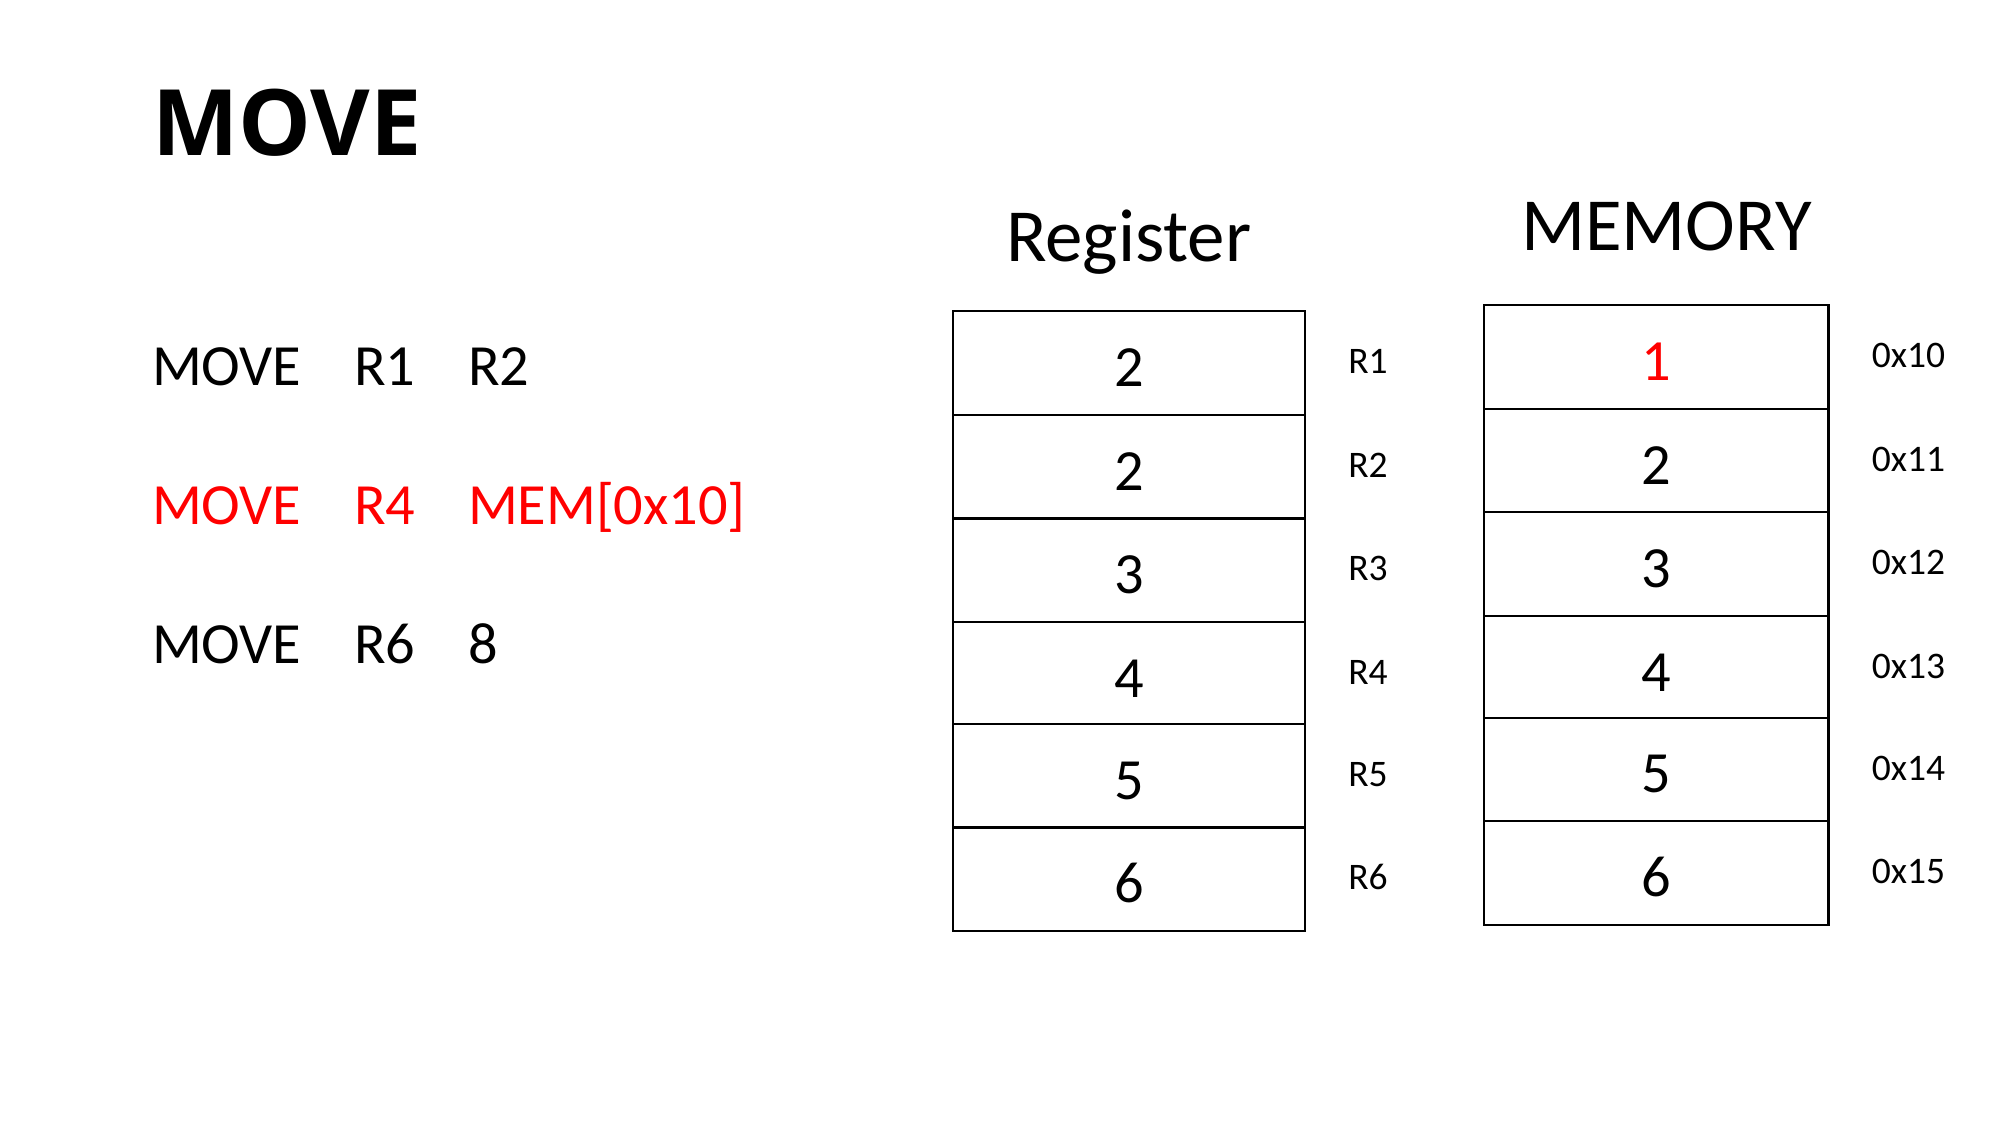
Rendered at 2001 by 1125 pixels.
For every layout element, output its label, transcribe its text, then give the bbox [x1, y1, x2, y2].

text_box 5 [1483, 717, 1830, 820]
text_box MOVE R6 8 [137, 598, 591, 683]
text_box Register [991, 179, 1267, 285]
text_box 0x12 [1857, 529, 1960, 590]
text_box MOVE R1 R2 [137, 319, 591, 405]
title MOVE [137, 59, 1863, 192]
text_box MOVE R4 MEM[0x10] [137, 458, 775, 544]
text_box 0x15 [1857, 838, 1960, 899]
text_box 5 [952, 723, 1306, 826]
text_box 6 [952, 826, 1306, 932]
text_box 2 [952, 414, 1306, 518]
text_box 0x14 [1857, 735, 1960, 795]
text_box 0x10 [1857, 322, 1960, 383]
text_box R3 [1333, 535, 1403, 596]
text_box R1 [1333, 328, 1403, 389]
text_box 0x13 [1857, 633, 1960, 694]
text_box 6 [1483, 820, 1830, 926]
text_box 3 [1483, 511, 1830, 615]
text_box 4 [1483, 615, 1830, 717]
text_box 4 [952, 621, 1306, 723]
text_box R4 [1333, 639, 1403, 700]
text_box 3 [952, 518, 1306, 621]
text_box R2 [1333, 432, 1403, 493]
text_box 1 [1483, 304, 1830, 408]
text_box 0x11 [1857, 426, 1960, 487]
text_box R6 [1333, 844, 1403, 905]
text_box R5 [1333, 741, 1403, 802]
text_box 2 [952, 310, 1306, 414]
text_box MEMORY [1506, 167, 1827, 273]
text_box 2 [1483, 408, 1830, 511]
